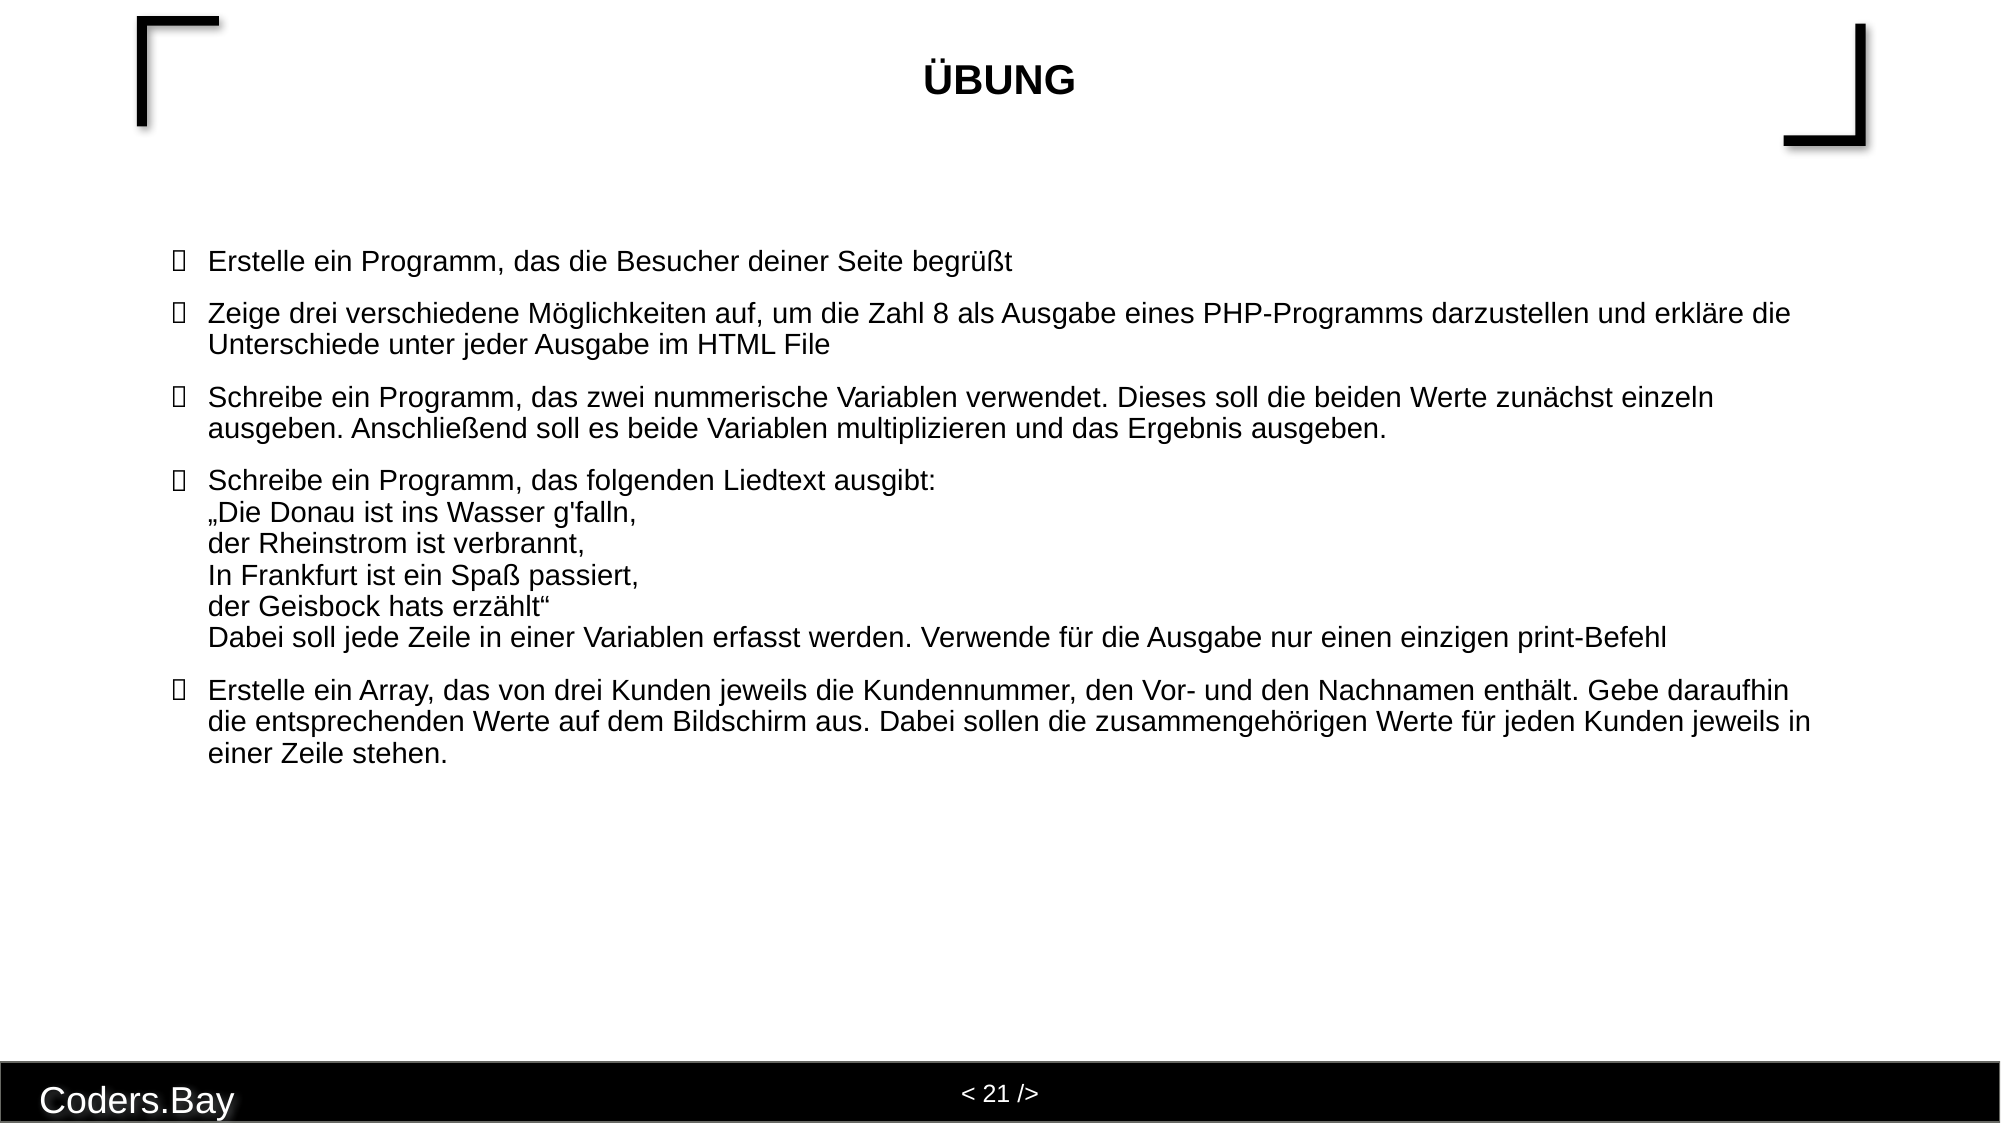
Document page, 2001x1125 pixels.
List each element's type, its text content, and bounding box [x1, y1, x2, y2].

list Erstelle ein Programm, das die Besucher deiner Seite begrüßt Zeige drei verschiedene Möglichkeiten auf, um die Zahl 8 als Ausgabe eines PHP-Programms darzustellen und erkläre die Unterschiede unter jeder Ausgabe im HTML File Schreibe ein Programm, das zwei nummerische Variablen verwendet. Dieses soll die beiden Werte zunächst einzeln ausgeben. Anschließend soll es beide Variablen multiplizieren und das Ergebnis ausgeben. Schreibe ein Programm, das folgenden Liedtext ausgibt: „Die Donau ist ins Wasser g'falln, der Rheinstrom ist verbrannt, In Frankfurt ist ein Spaß passiert, der Geisbock hats erzählt“ Dabei soll jede Zeile in einer Variablen erfasst werden. Verwende für die Ausgabe nur einen einzigen print-Befehl Erstelle ein Array, das von drei Kunden jeweils die Kundennummer, den Vor- und den Nachnamen enthält. Gebe daraufhin die entsprechenden Werte auf dem Bildschirm aus. Dabei sollen die zusammengehörigen Werte für jeden Kunden jeweils in einer Zeile stehen. [155, 238, 1845, 837]
title Übung [155, 36, 1845, 127]
